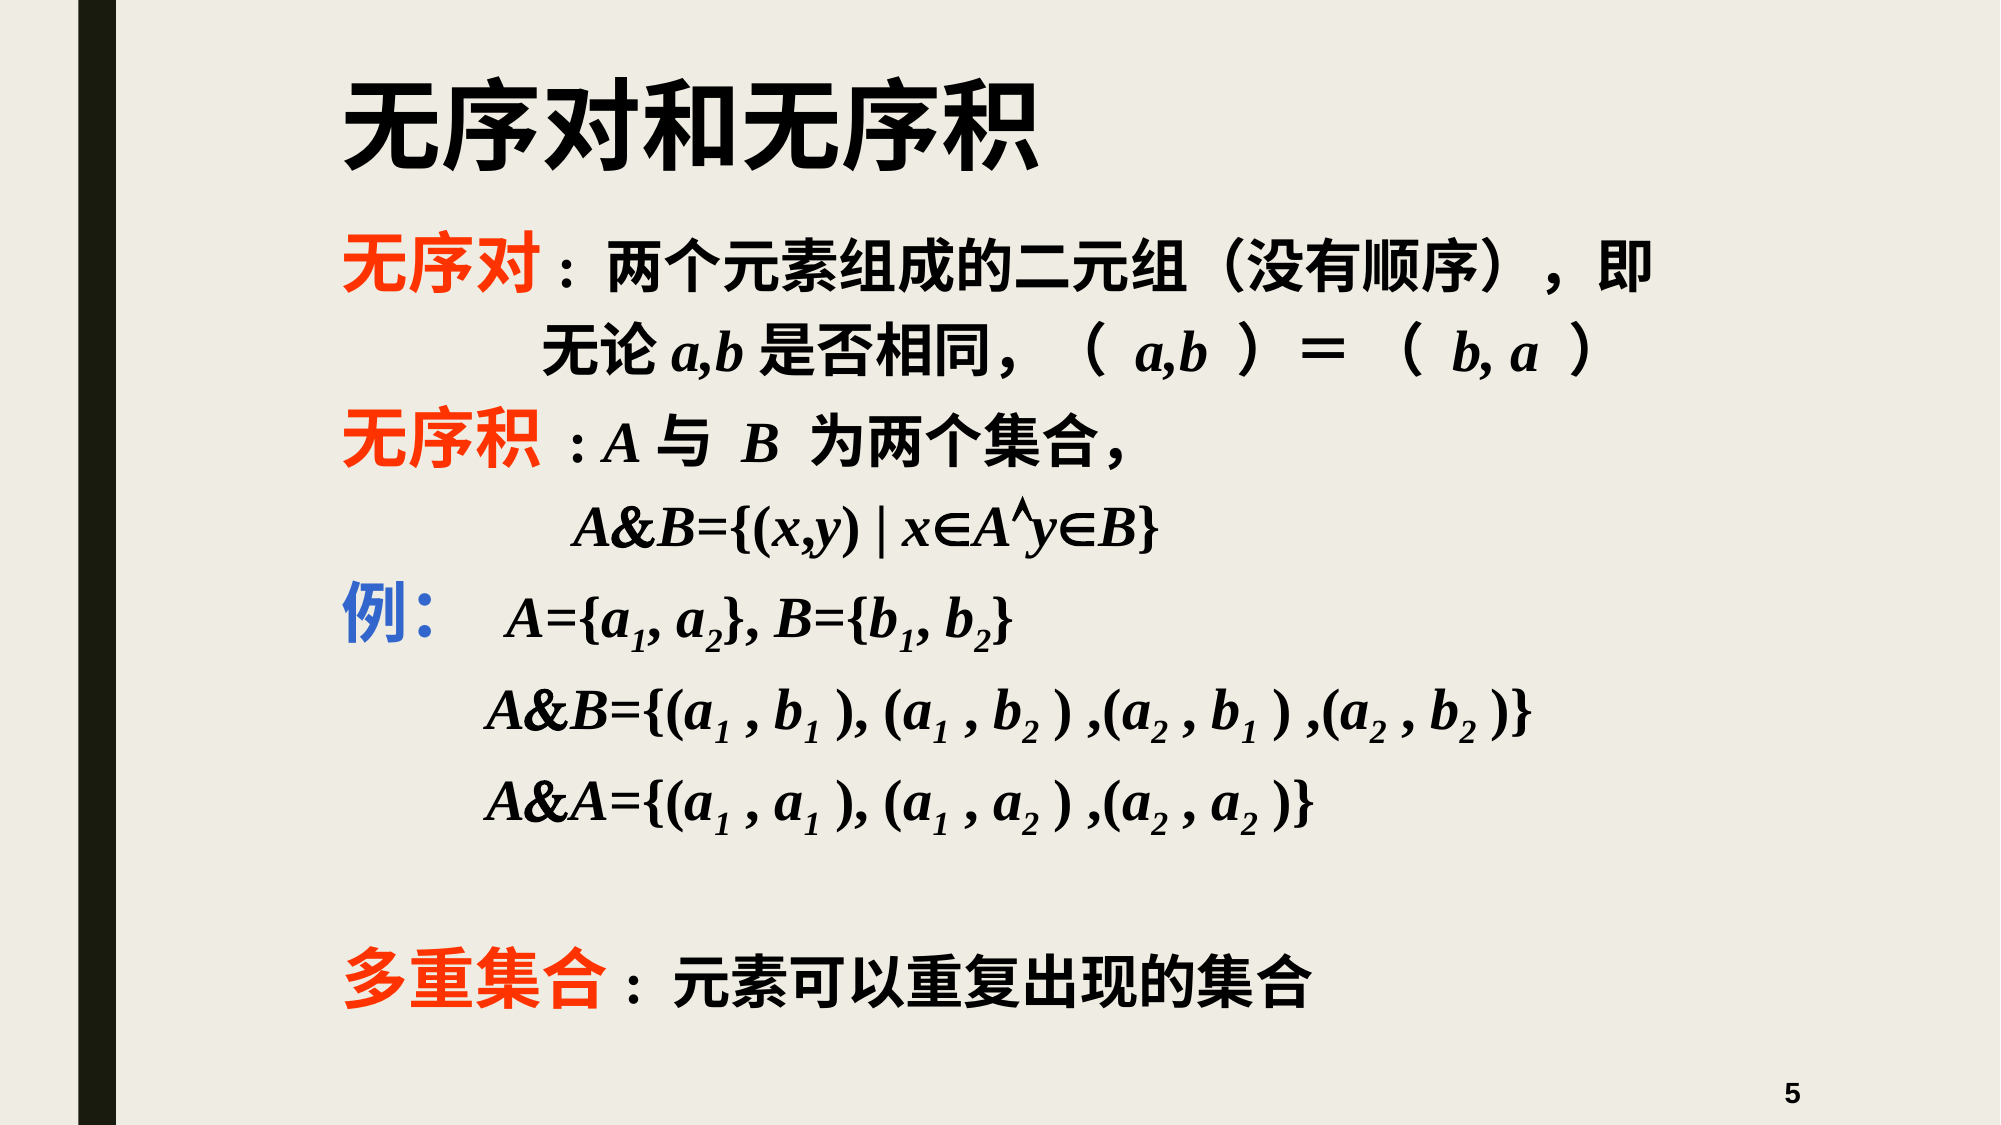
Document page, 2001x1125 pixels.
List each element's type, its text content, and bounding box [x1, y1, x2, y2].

text_box 无序对: 两个元素组成的二元组（没有顺序），即 无论a,b是否相同，（ a,b ）＝ （ b, a ） 无序积 : A与 B 为两个集合， AB={(x,y) | xAyB} 例： A={a1, a2}, B={b1, b2} AB={(a1 , b1 ), (a1 , b2 ) ,(a2 , b1 ) ,(a2 , b2 )} AA={(a1 , a1 ), (a1 , a2 ) ,(a2 , a2 )} 多重集合: 元素可以重复出现的集合 [326, 213, 1843, 1025]
slide_number 5 [1553, 1058, 1816, 1125]
text_box 无序对和无序积 [326, 54, 1245, 190]
